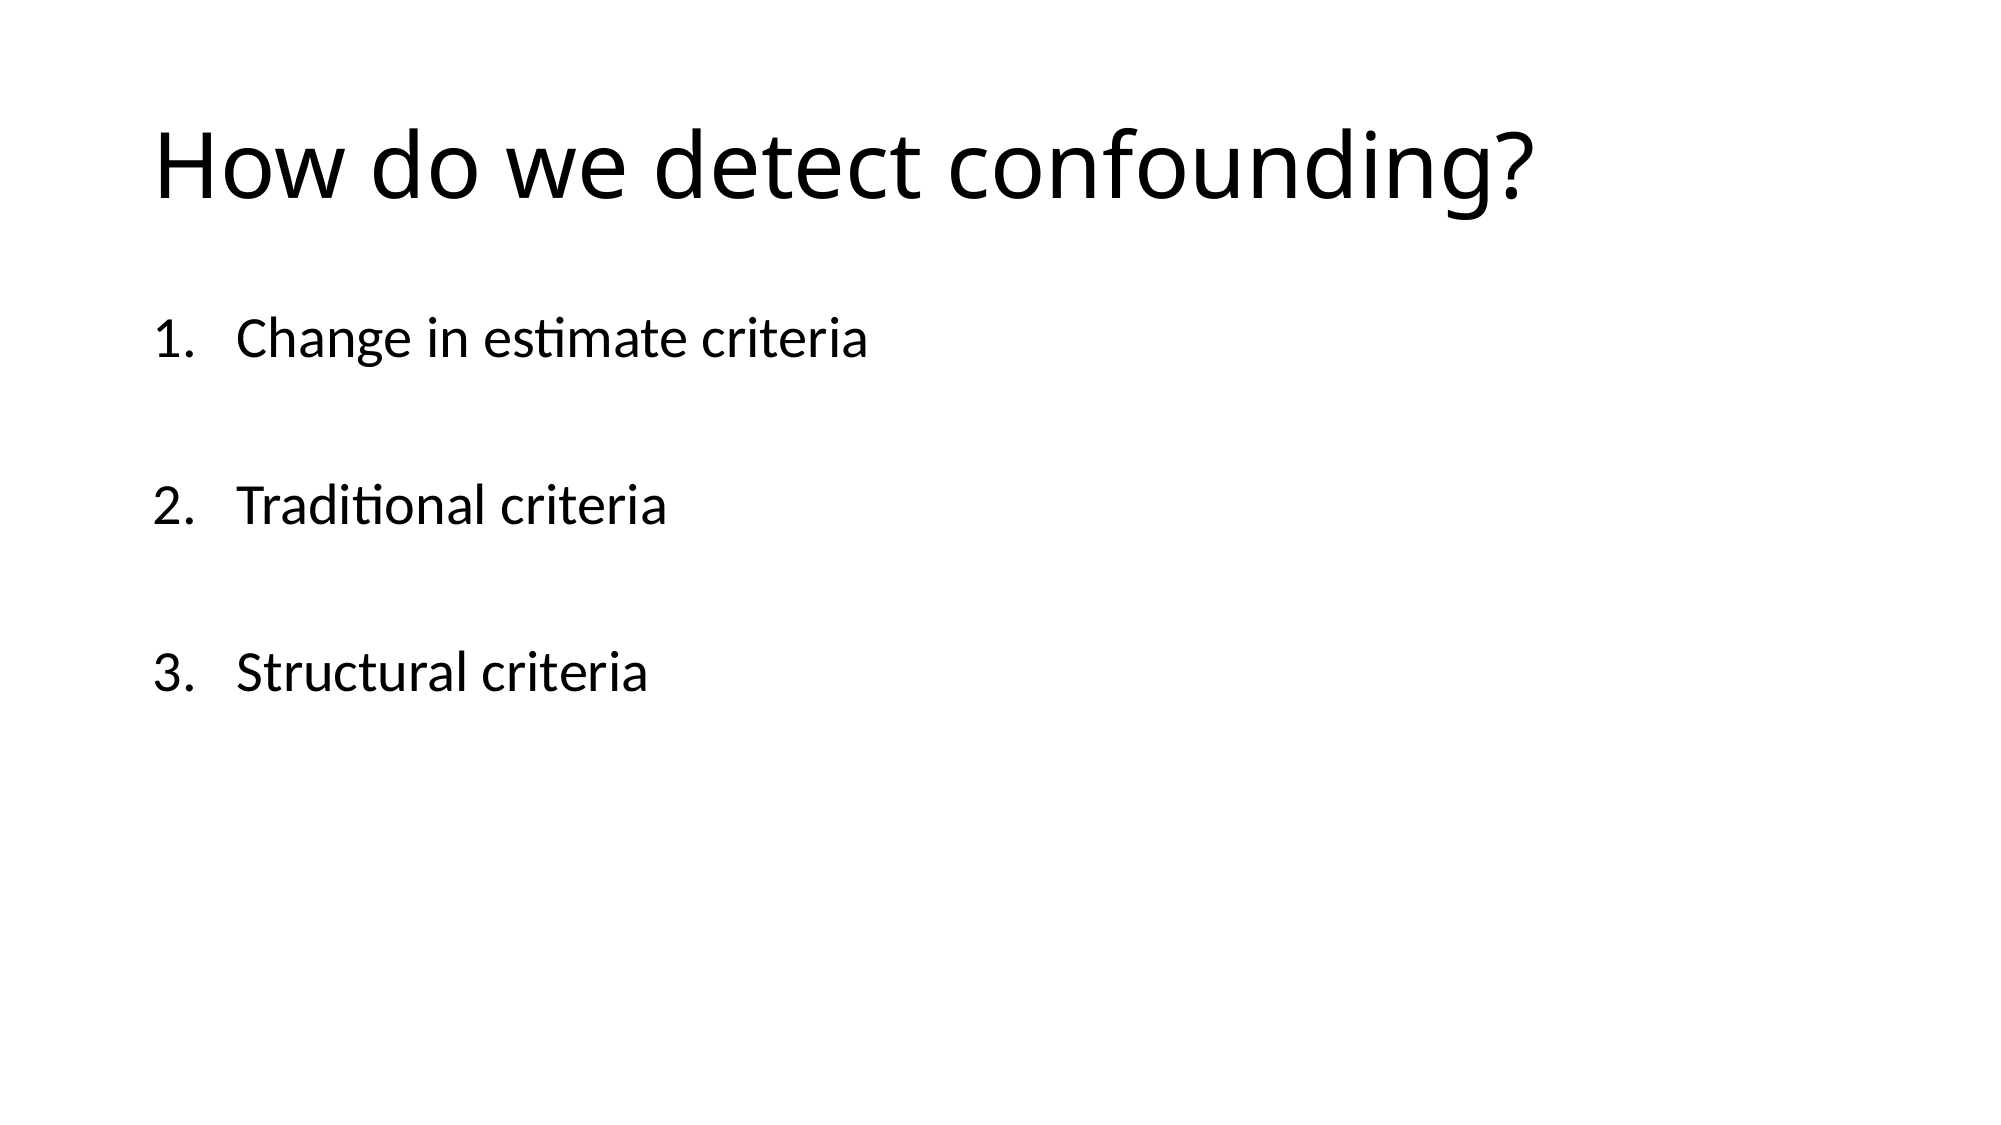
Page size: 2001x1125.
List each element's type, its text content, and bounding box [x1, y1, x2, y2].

list Change in estimate criteria Traditional criteria Structural criteria [137, 299, 1863, 1014]
title How do we detect confounding? [137, 59, 1863, 278]
